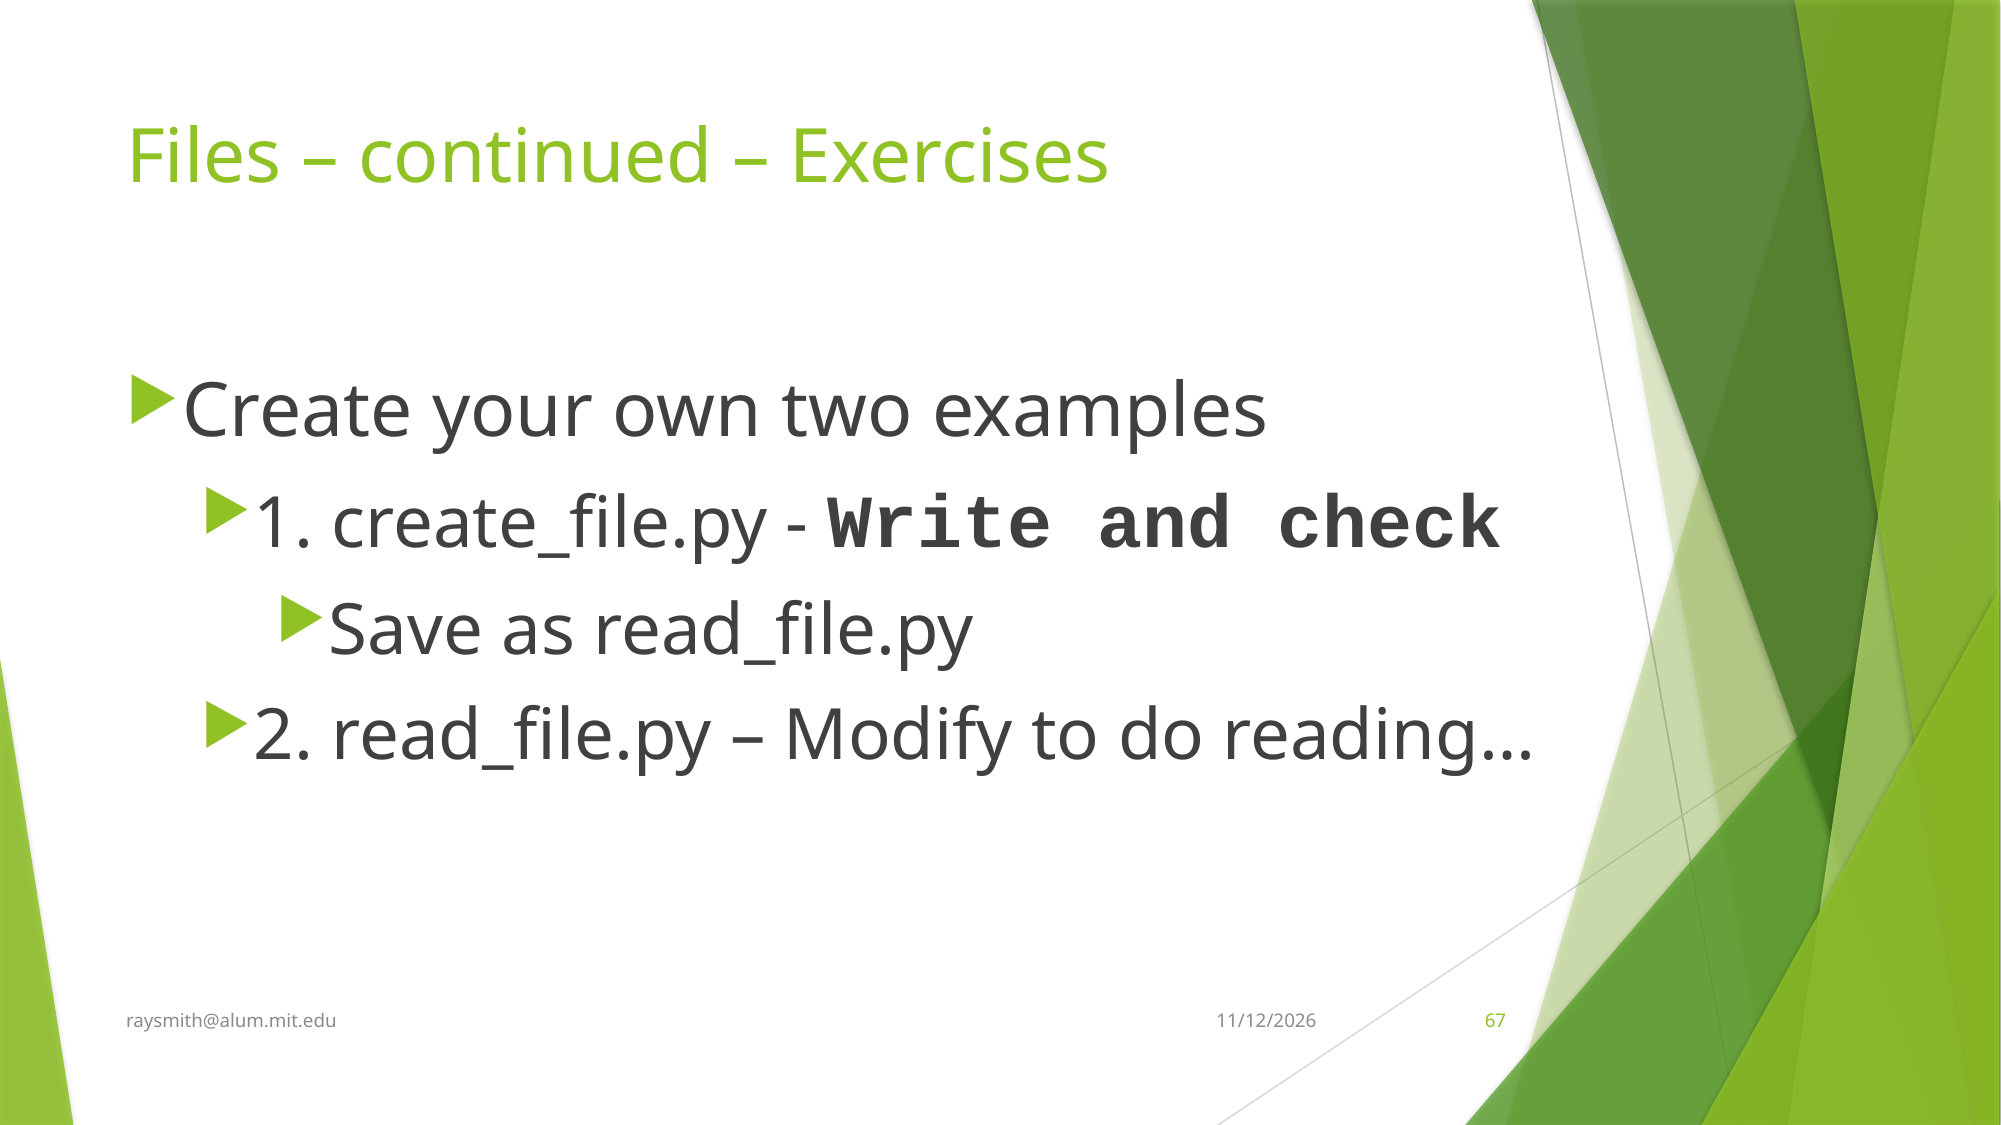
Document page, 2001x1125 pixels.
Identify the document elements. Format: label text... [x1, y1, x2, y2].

slide_number 67 [1409, 991, 1522, 1051]
list Create your own two examples 1. create_file.py - Write and check Save as read_file.py 2. read_file.py – Modify to do reading… [111, 354, 1722, 992]
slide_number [1181, 991, 1332, 1051]
title Files – continued – Exercises [111, 99, 1522, 317]
footer raysmith@alum.mit.edu [111, 991, 1145, 1051]
